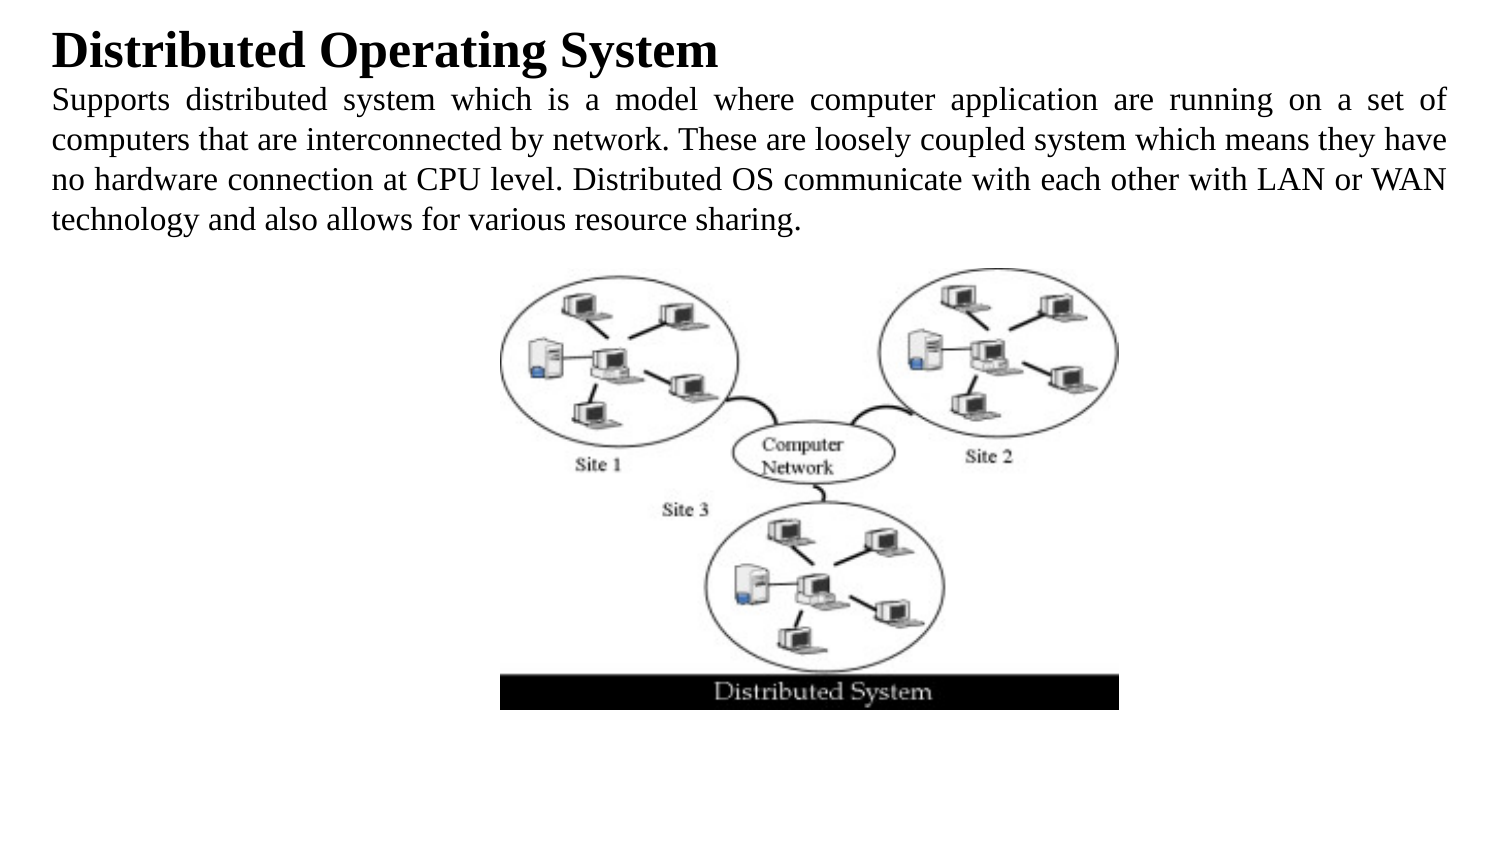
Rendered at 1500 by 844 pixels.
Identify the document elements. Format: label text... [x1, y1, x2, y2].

text_box Distributed Operating System Supports distributed system which is a model where computer application are running on a set of computers that are interconnected by network. These are loosely coupled system which means they have no hardware connection at CPU level. Distributed OS communicate with each other with LAN or WAN technology and also allows for various resource sharing. [36, 0, 1465, 253]
picture [500, 268, 1119, 710]
